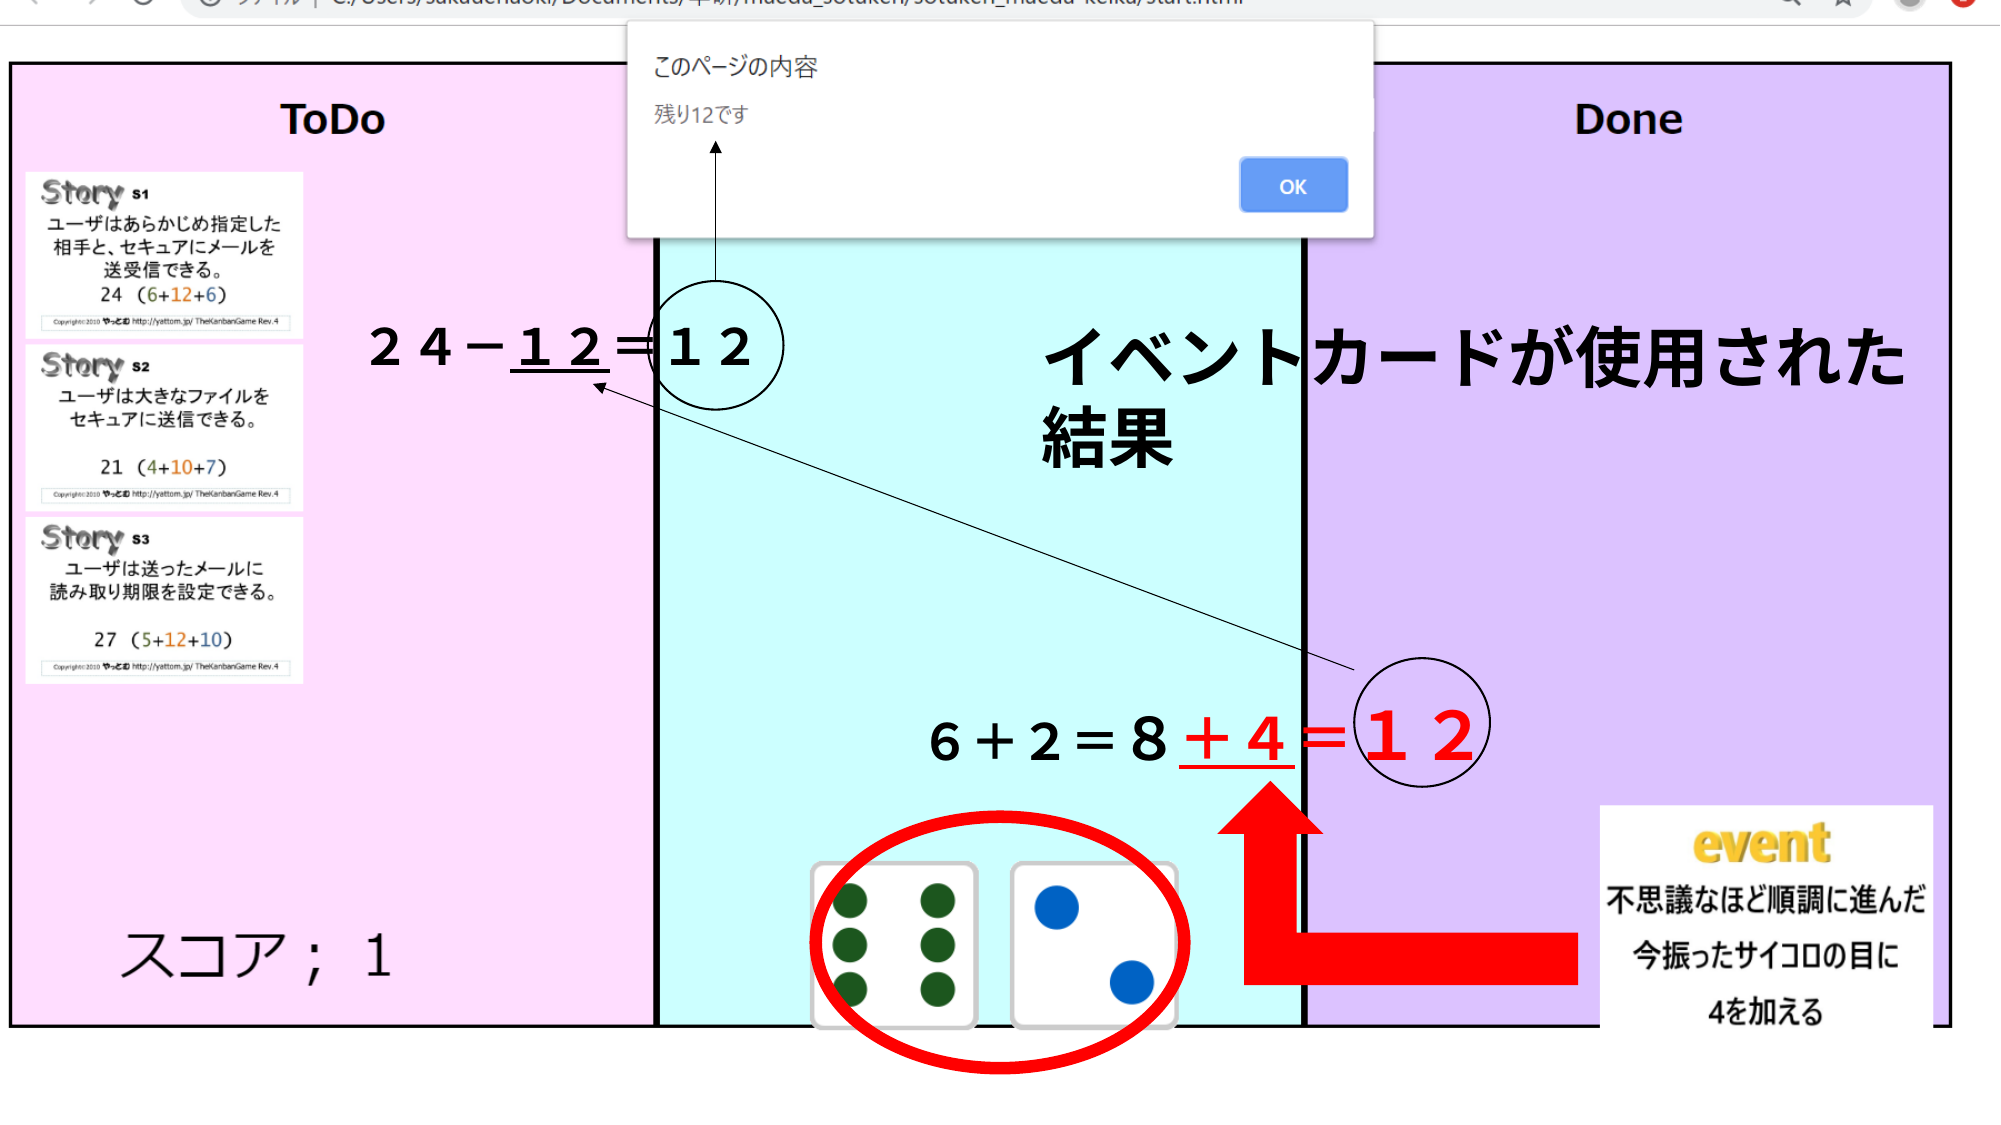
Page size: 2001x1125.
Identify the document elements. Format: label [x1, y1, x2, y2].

text_box [592, 383, 1355, 670]
list [0, 0, 2000, 1125]
